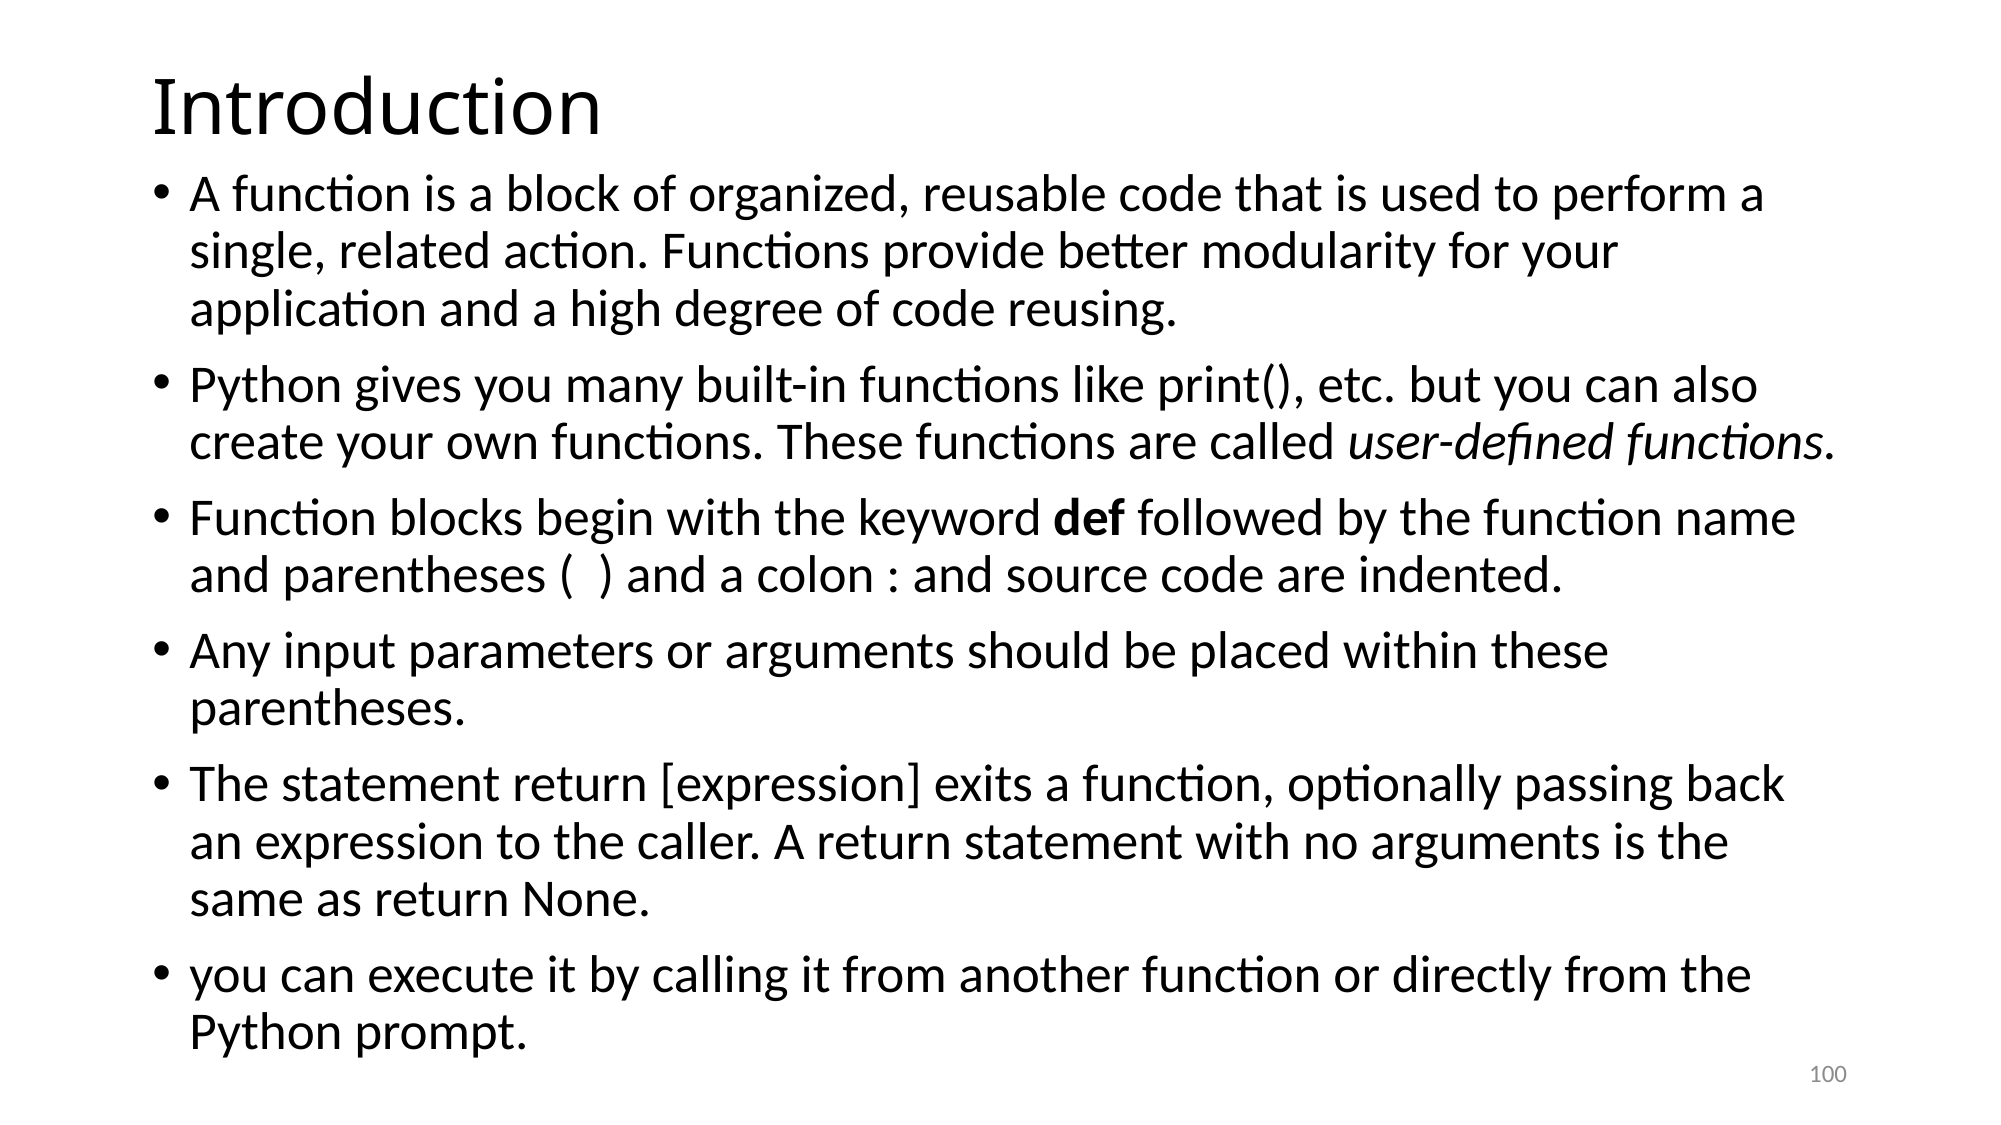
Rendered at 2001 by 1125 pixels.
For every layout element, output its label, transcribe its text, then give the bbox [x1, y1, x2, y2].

slide_number 100 [1412, 1042, 1863, 1103]
title Introduction [137, 59, 1863, 158]
list A function is a block of organized, reusable code that is used to perform a single, related action. Functions provide better modularity for your application and a high degree of code reusing. Python gives you many built-in functions like print(), etc. but you can also create your own functions. These functions are called user-defined functions. Function blocks begin with the keyword def followed by the function name and parentheses ( ) and a colon : and source code are indented. Any input parameters or arguments should be placed within these parentheses. The statement return [expression] exits a function, optionally passing back an expression to the caller. A return statement with no arguments is the same as return None. you can execute it by calling it from another function or directly from the Python prompt. [137, 158, 1863, 1105]
